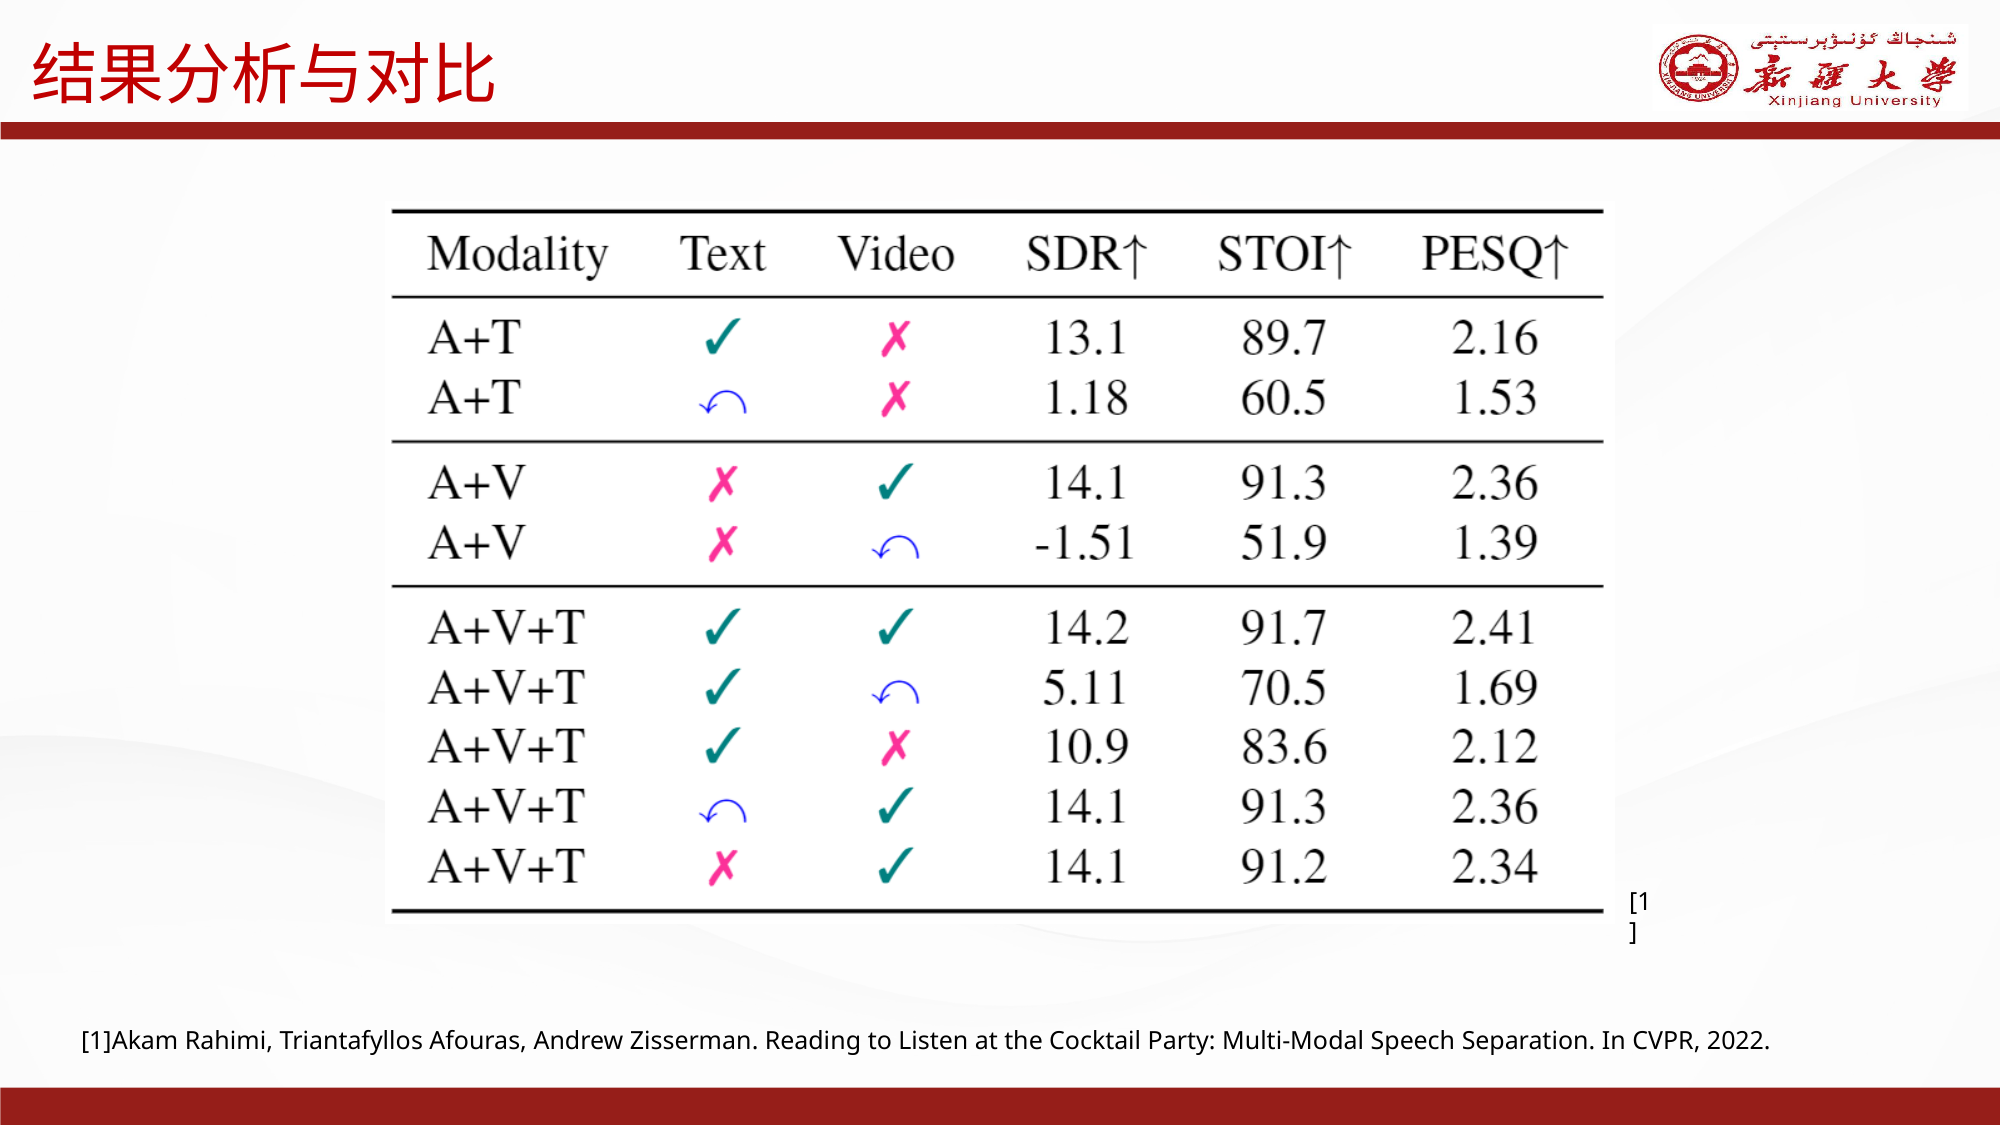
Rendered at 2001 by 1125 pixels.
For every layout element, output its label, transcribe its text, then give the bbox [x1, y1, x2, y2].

picture [0, 140, 2000, 1086]
text_box [0, 121, 2000, 140]
text_box [1] [1614, 878, 1674, 954]
picture [0, 0, 2000, 121]
text_box 结果分析与对比 [31, 24, 1611, 113]
text_box [1]Akam Rahimi, Triantafyllos Afouras, Andrew Zisserman. Reading to Listen at the Cocktail Party: Multi-Modal Speech Separation. In CVPR, 2022. [66, 1017, 1934, 1059]
text_box [0, 1086, 2000, 1125]
